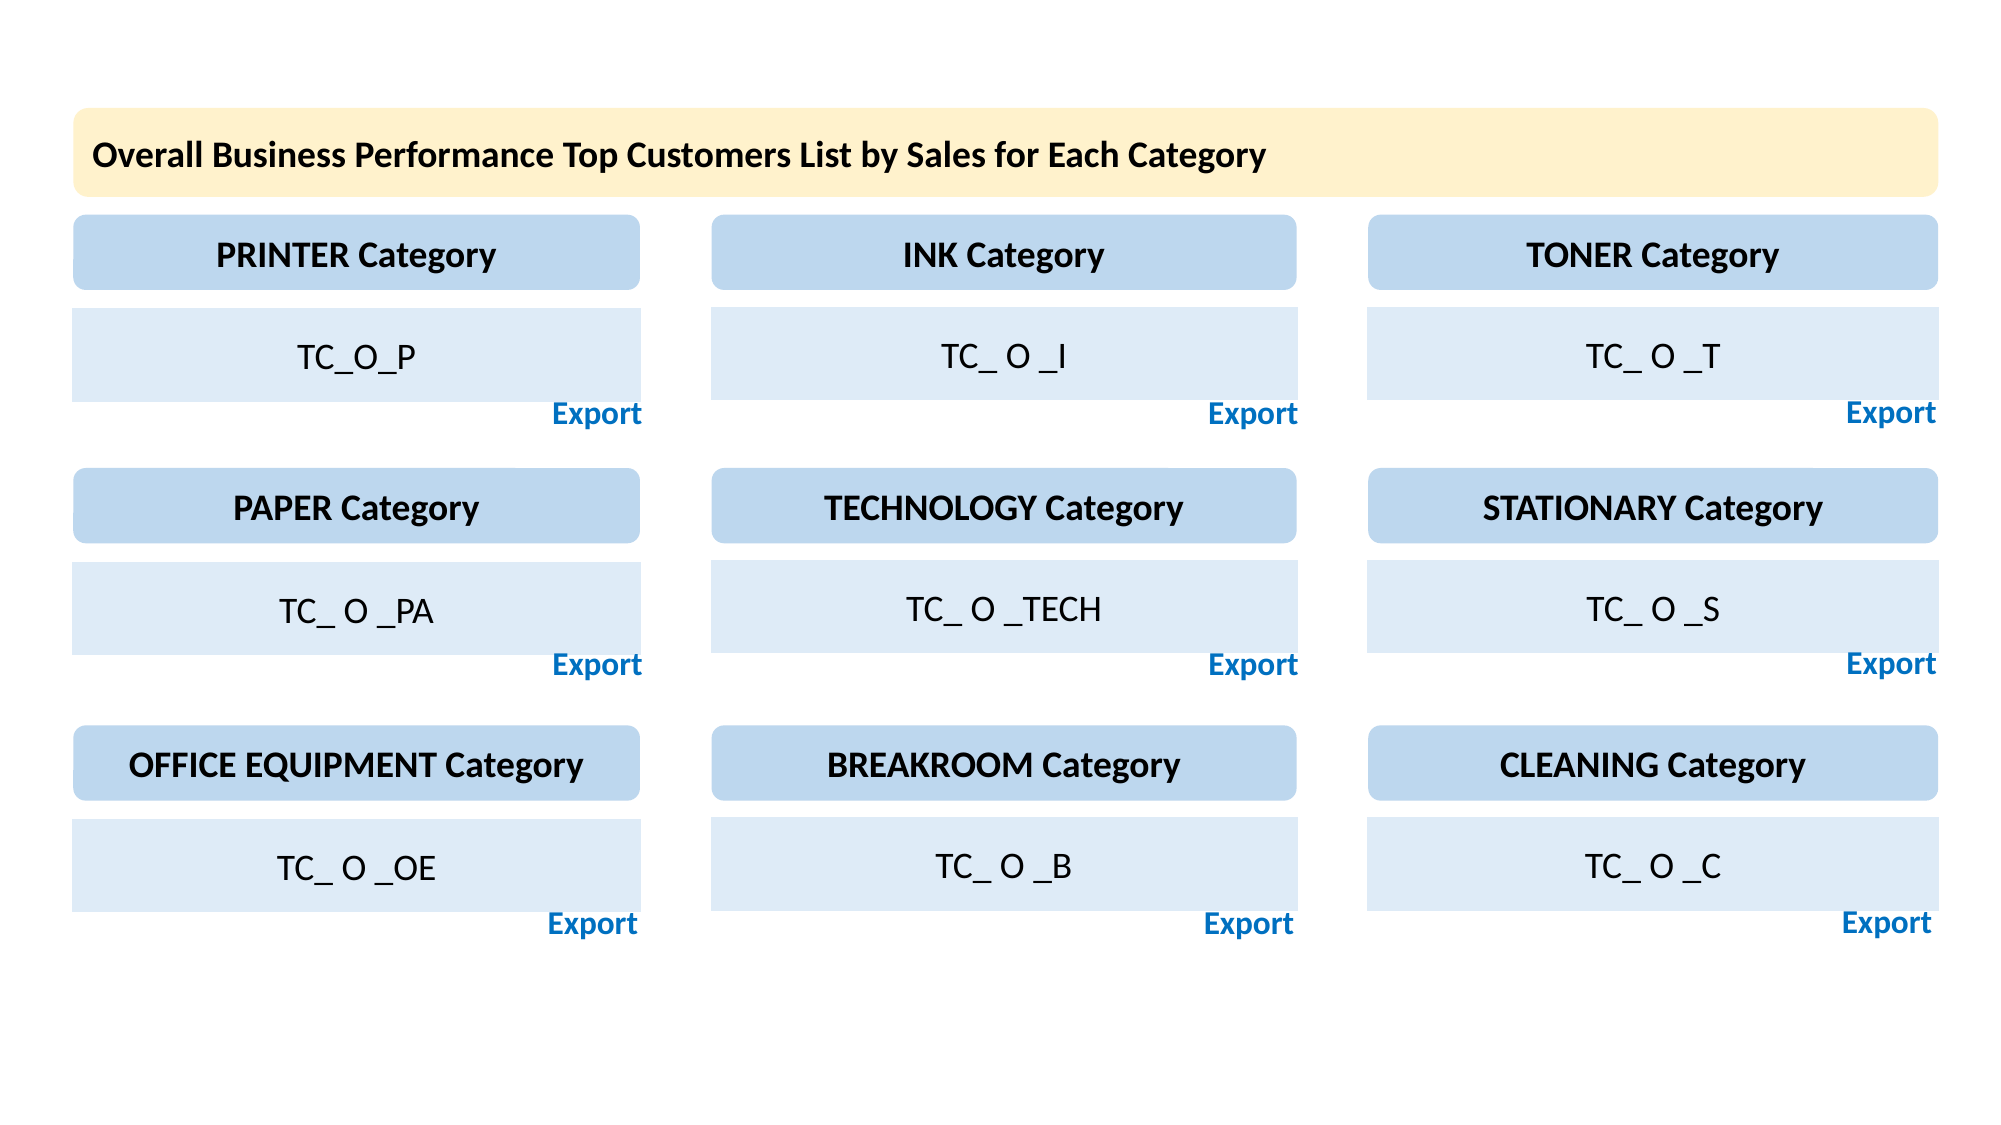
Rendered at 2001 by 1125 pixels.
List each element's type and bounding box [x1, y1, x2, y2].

text_box [73, 107, 1953, 950]
